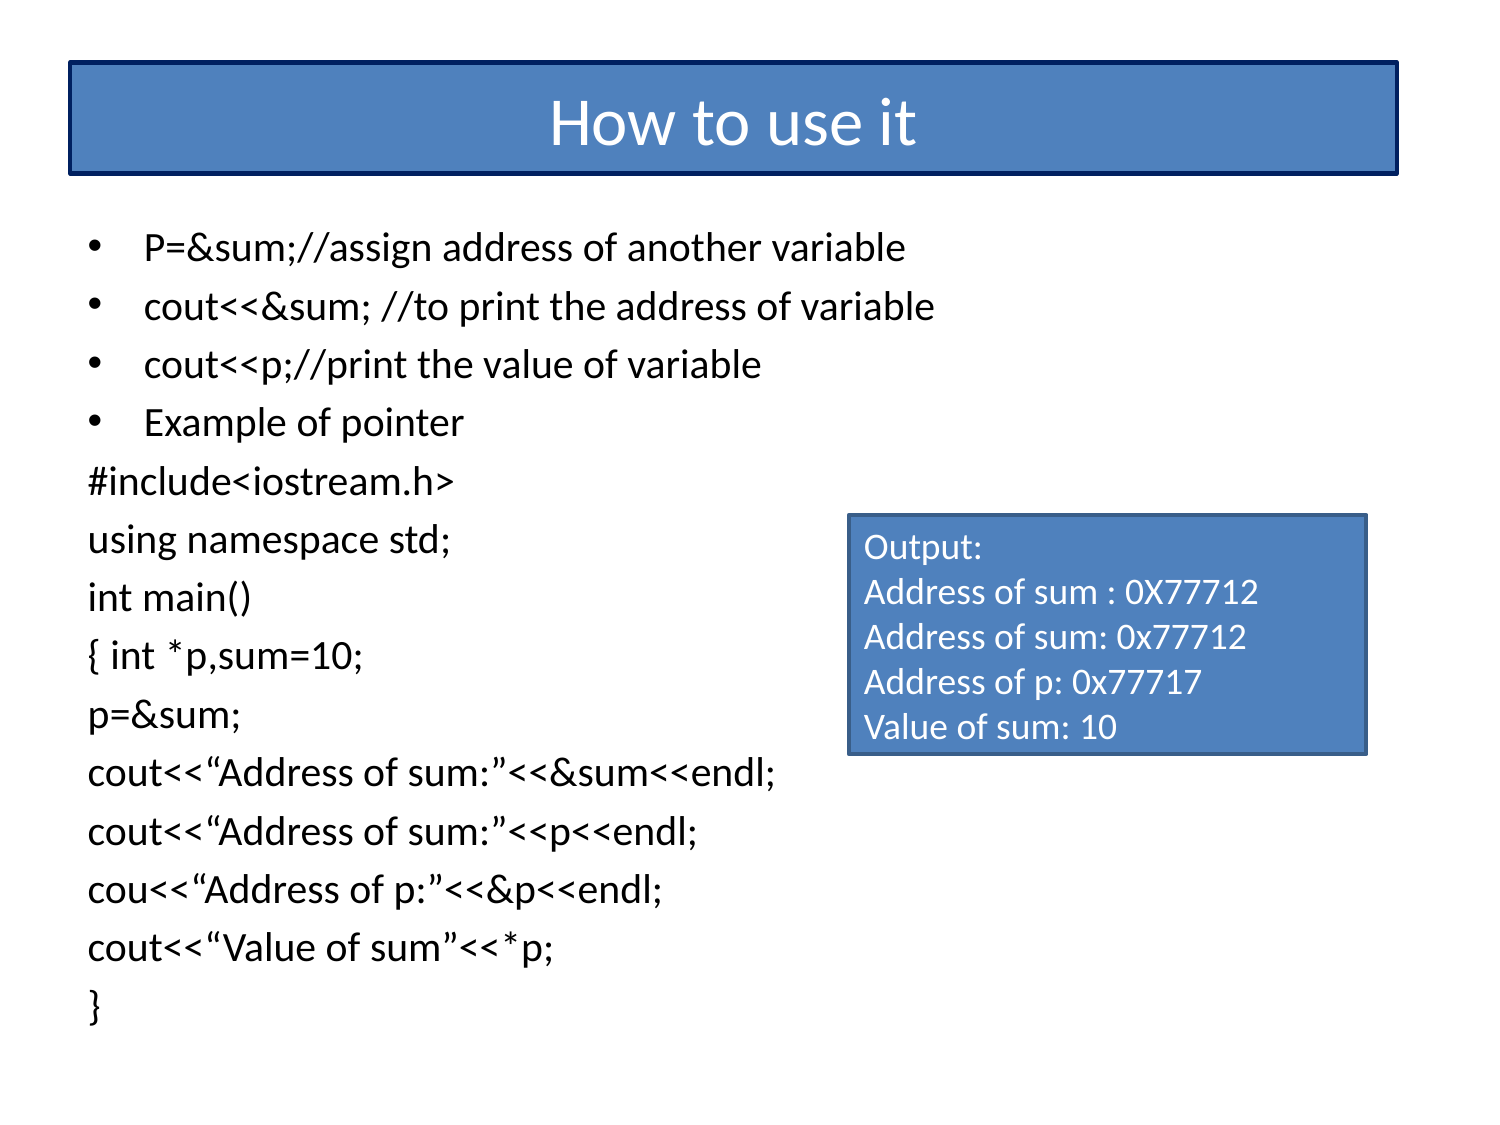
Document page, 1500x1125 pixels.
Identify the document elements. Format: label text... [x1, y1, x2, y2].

text_box How to use it [70, 62, 1397, 174]
text_box Output: Address of sum : 0X77712 Address of sum: 0x77712 Address of p: 0x77717 Value of sum: 10 [848, 514, 1367, 755]
list P=&sum;//assign address of another variable cout<<&sum; //to print the address of variable cout<<p;//print the value of variable Example of pointer #include<iostream.h> using namespace std; int main() { int *p,sum=10; p=&sum; cout<<“Address of sum:”<<&sum<<endl; cout<<“Address of sum:”<<p<<endl; cou<<“Address of p:”<<&p<<endl; cout<<“Value of sum”<<*p; } [72, 212, 1367, 843]
